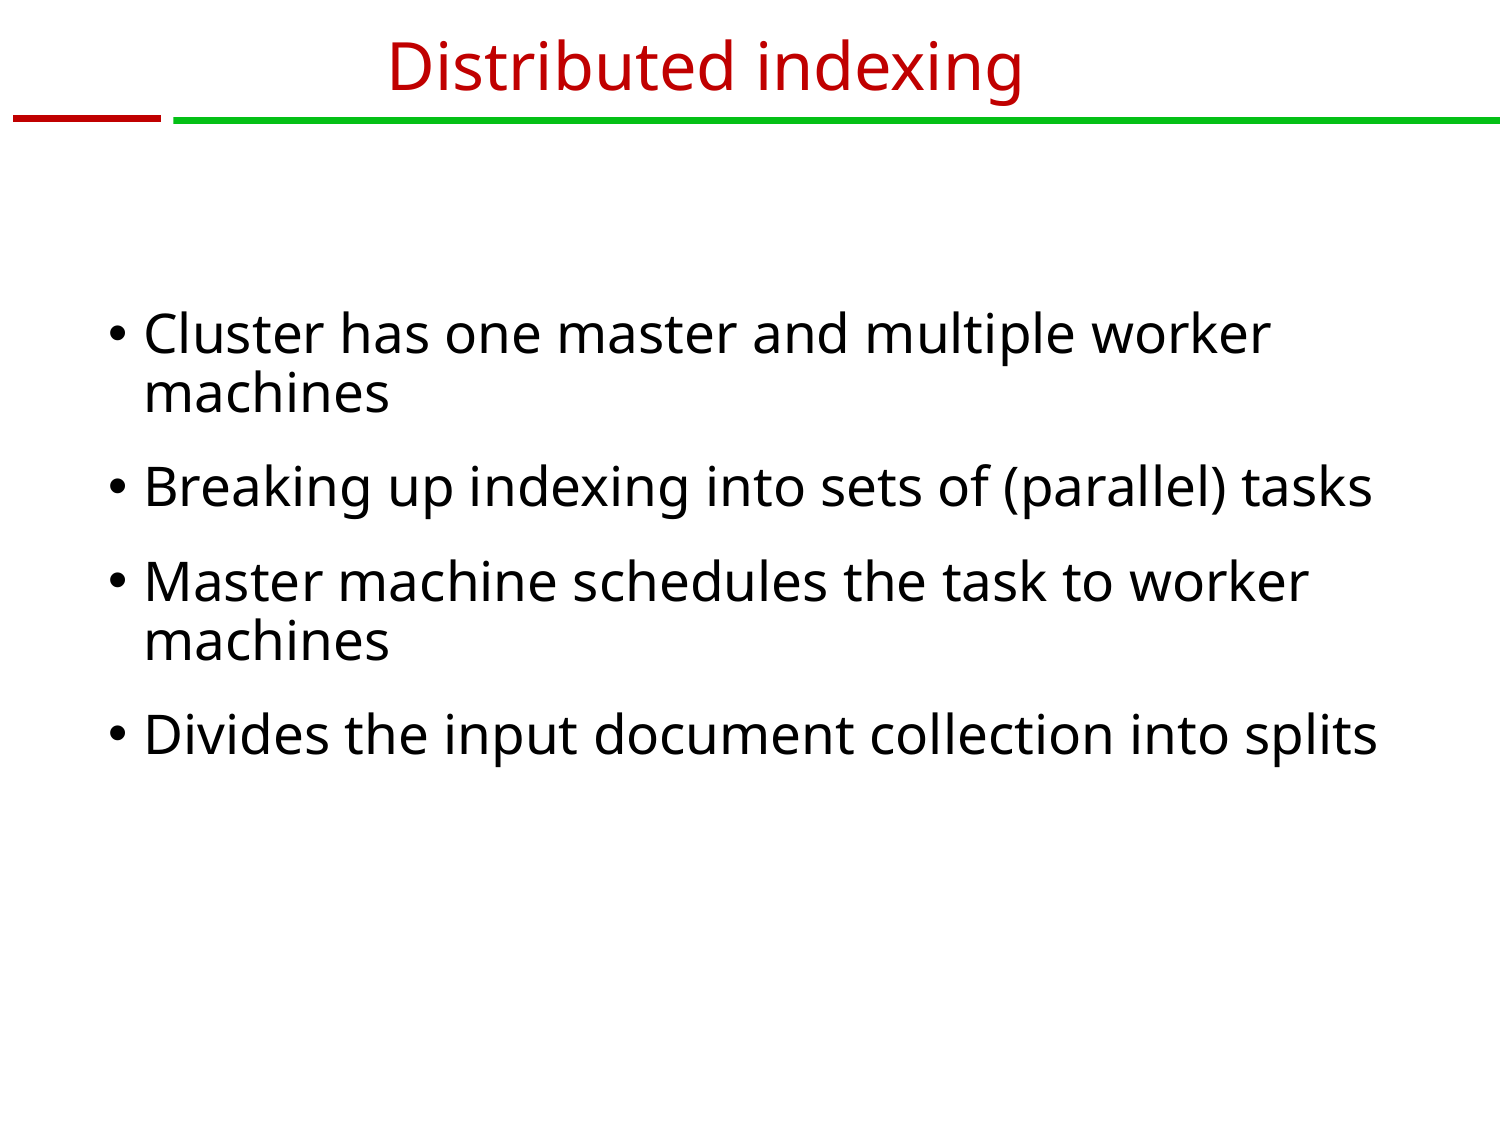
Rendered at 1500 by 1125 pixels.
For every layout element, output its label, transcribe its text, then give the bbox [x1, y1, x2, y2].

list Cluster has one master and multiple worker machines Breaking up indexing into sets of (parallel) tasks Master machine schedules the task to worker machines Divides the input document collection into splits [93, 298, 1444, 859]
title Distributed indexing [371, 16, 1070, 117]
